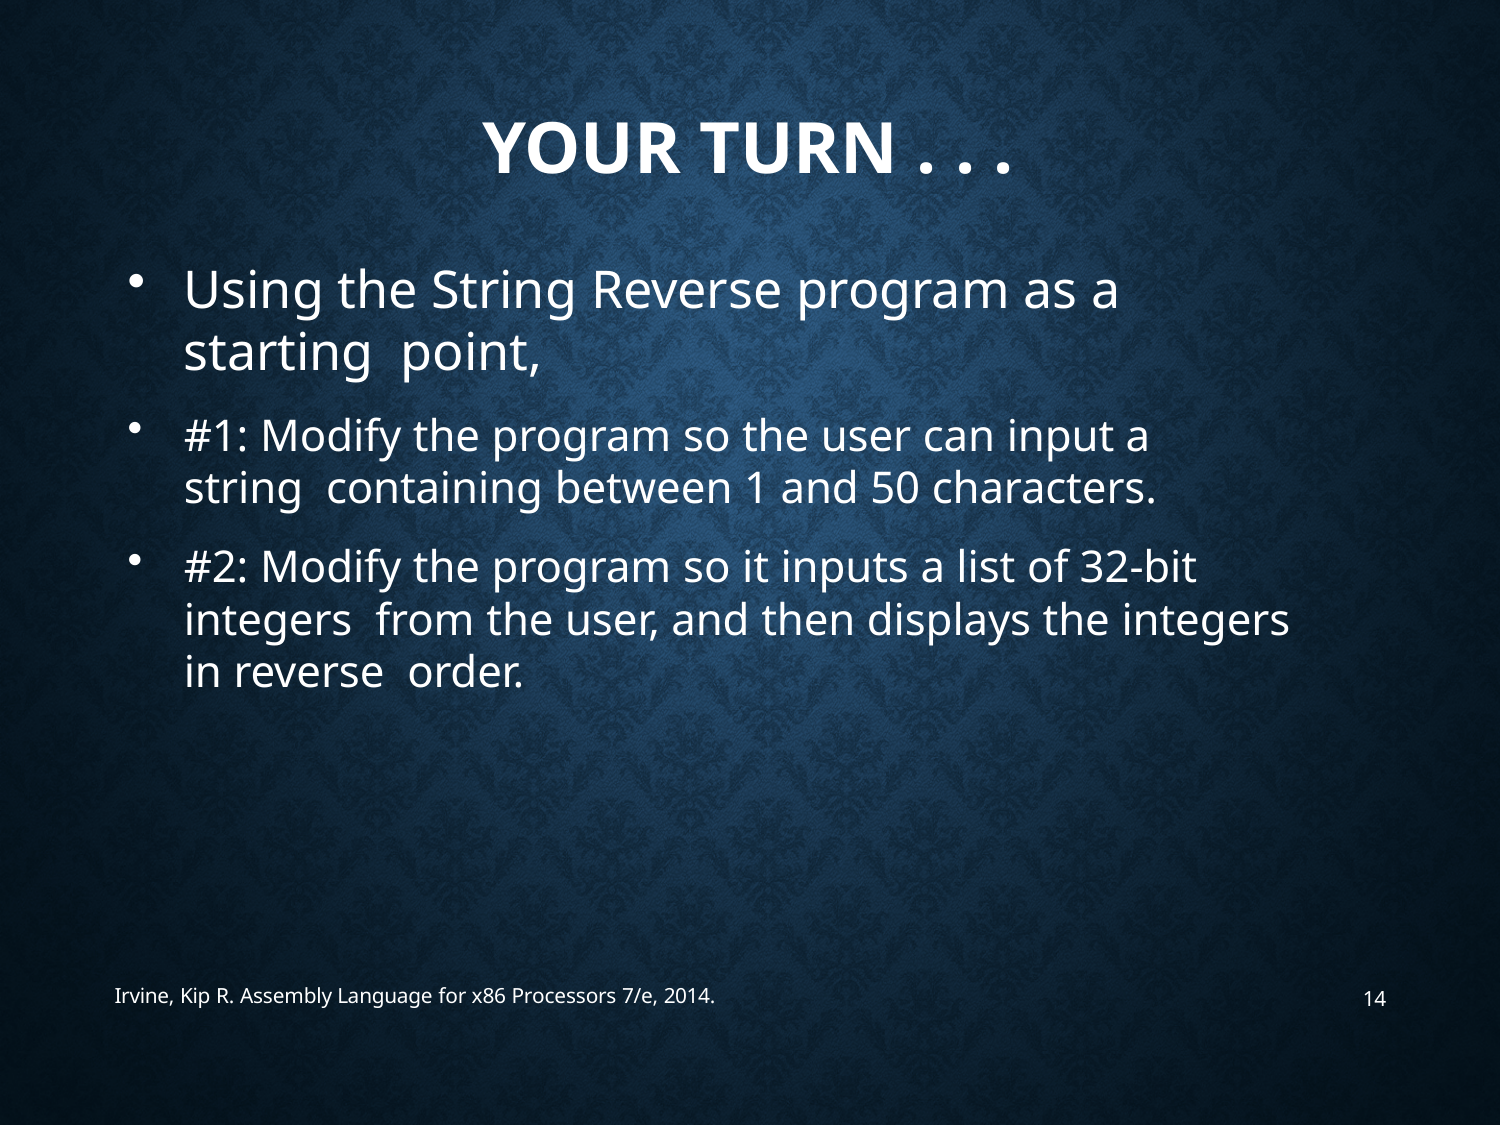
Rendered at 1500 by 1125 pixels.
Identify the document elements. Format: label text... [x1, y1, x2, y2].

footer Irvine, Kip R. Assembly Language for x86 Processors 7/e, 2014. [112, 668, 934, 1125]
text_box Using the String Reverse program as a starting point, #1: Modify the program so the user can input a string containing between 1 and 50 characters. #2: Modify the program so it inputs a list of 32-bit integers from the user, and then displays the integers in reverse order. [125, 254, 1296, 697]
slide_number 14 [1293, 668, 1387, 1125]
title Your turn . . . [412, 48, 1082, 239]
